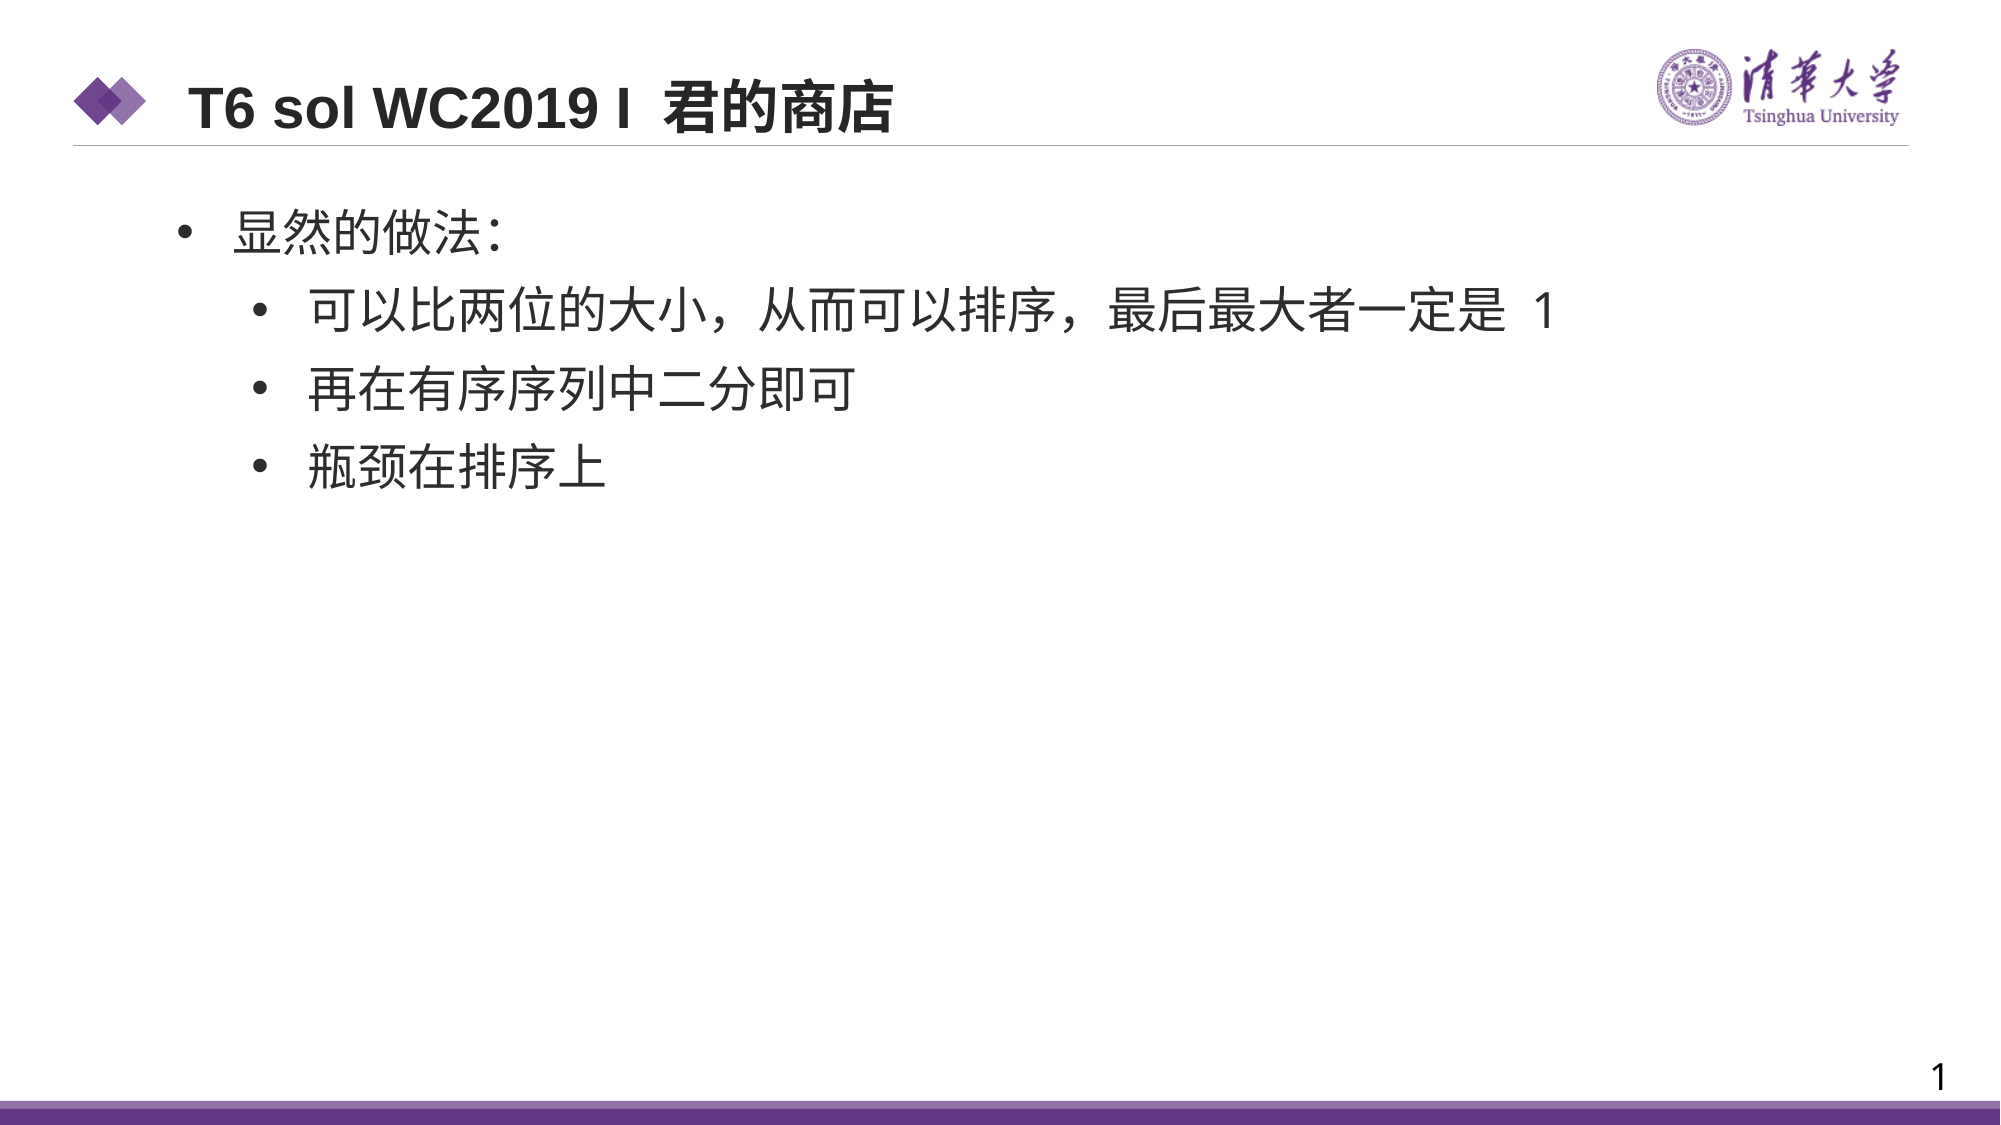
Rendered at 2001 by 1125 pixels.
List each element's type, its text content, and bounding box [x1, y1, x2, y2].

text_box 1 [1914, 1045, 1966, 1106]
text_box 显然的做法： 可以比两位的大小，从而可以排序，最后最大者一定是 1 再在有序序列中二分即可 瓶颈在排序上 [163, 176, 1938, 502]
picture [1657, 49, 1903, 126]
text_box T6 sol WC2019 I 君的商店 [173, 63, 911, 148]
